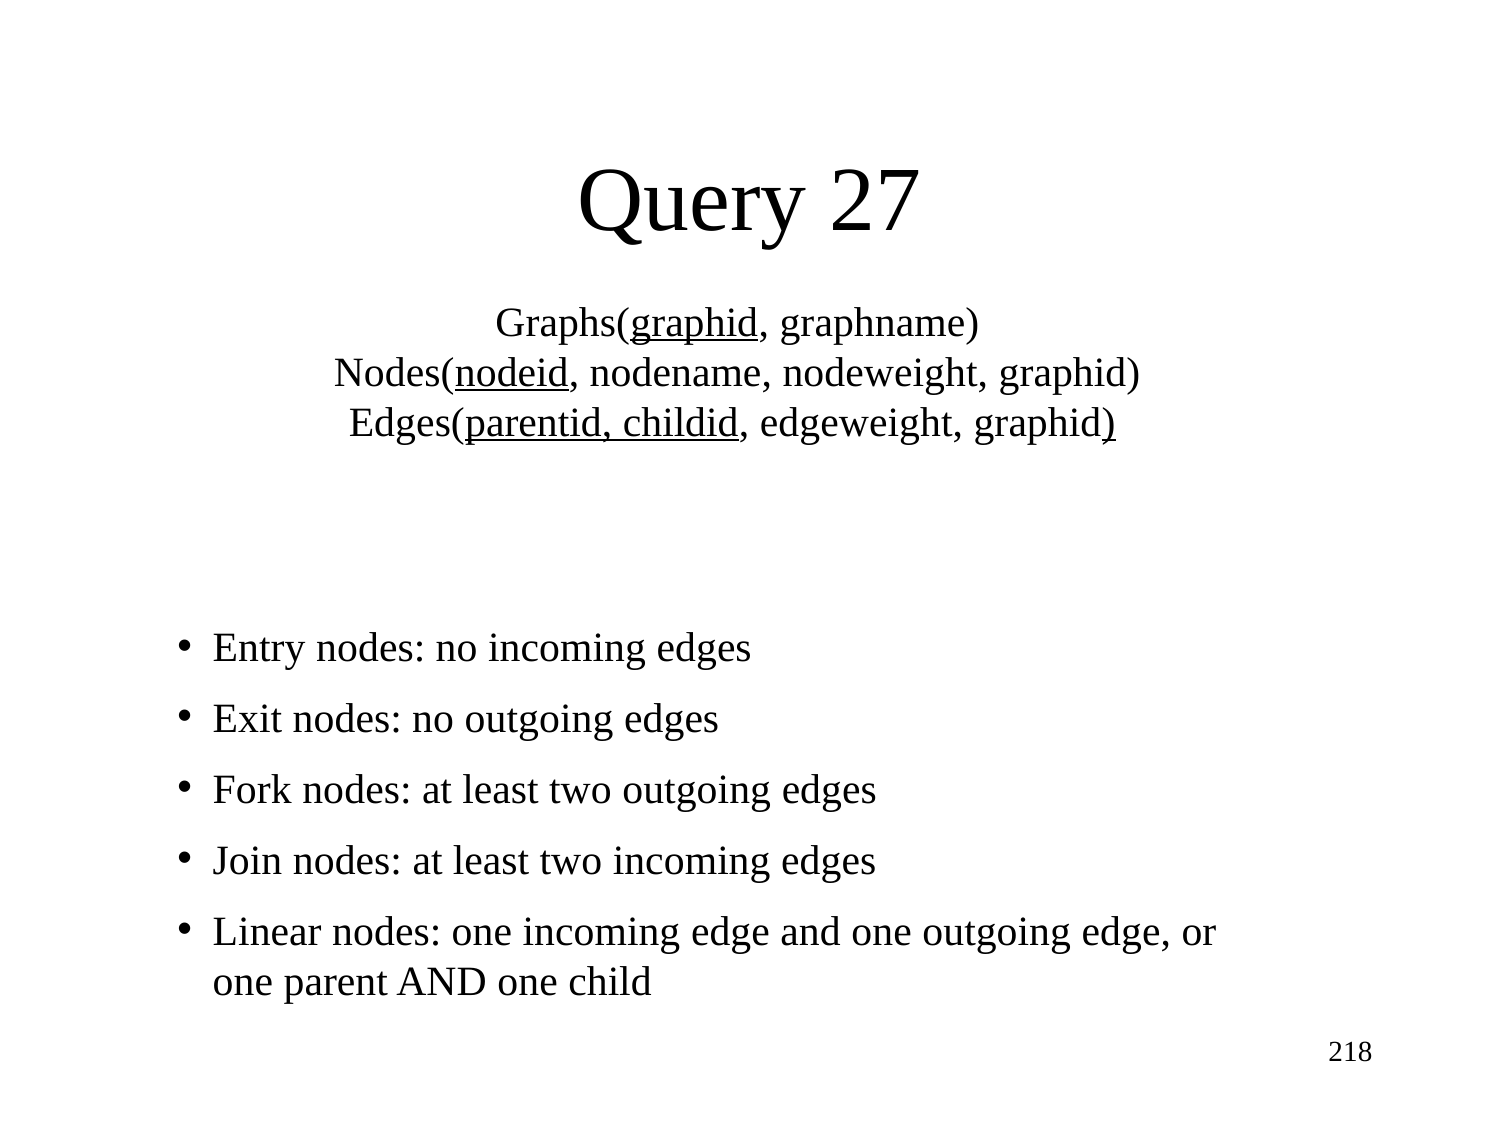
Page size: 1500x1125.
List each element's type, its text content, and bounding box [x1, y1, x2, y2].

text_box Entry nodes: no incoming edges Exit nodes: no outgoing edges Fork nodes: at least two outgoing edges Join nodes: at least two incoming edges Linear nodes: one incoming edge and one outgoing edge, or one parent AND one child [162, 612, 1263, 1124]
text_box Graphs(graphid, graphname) Nodes(nodeid, nodename, nodeweight, graphid) Edges(parentid, childid, edgeweight, graphid) [212, 287, 1263, 453]
slide_number 218 [1074, 1024, 1388, 1101]
title Query 27 [112, 99, 1388, 288]
